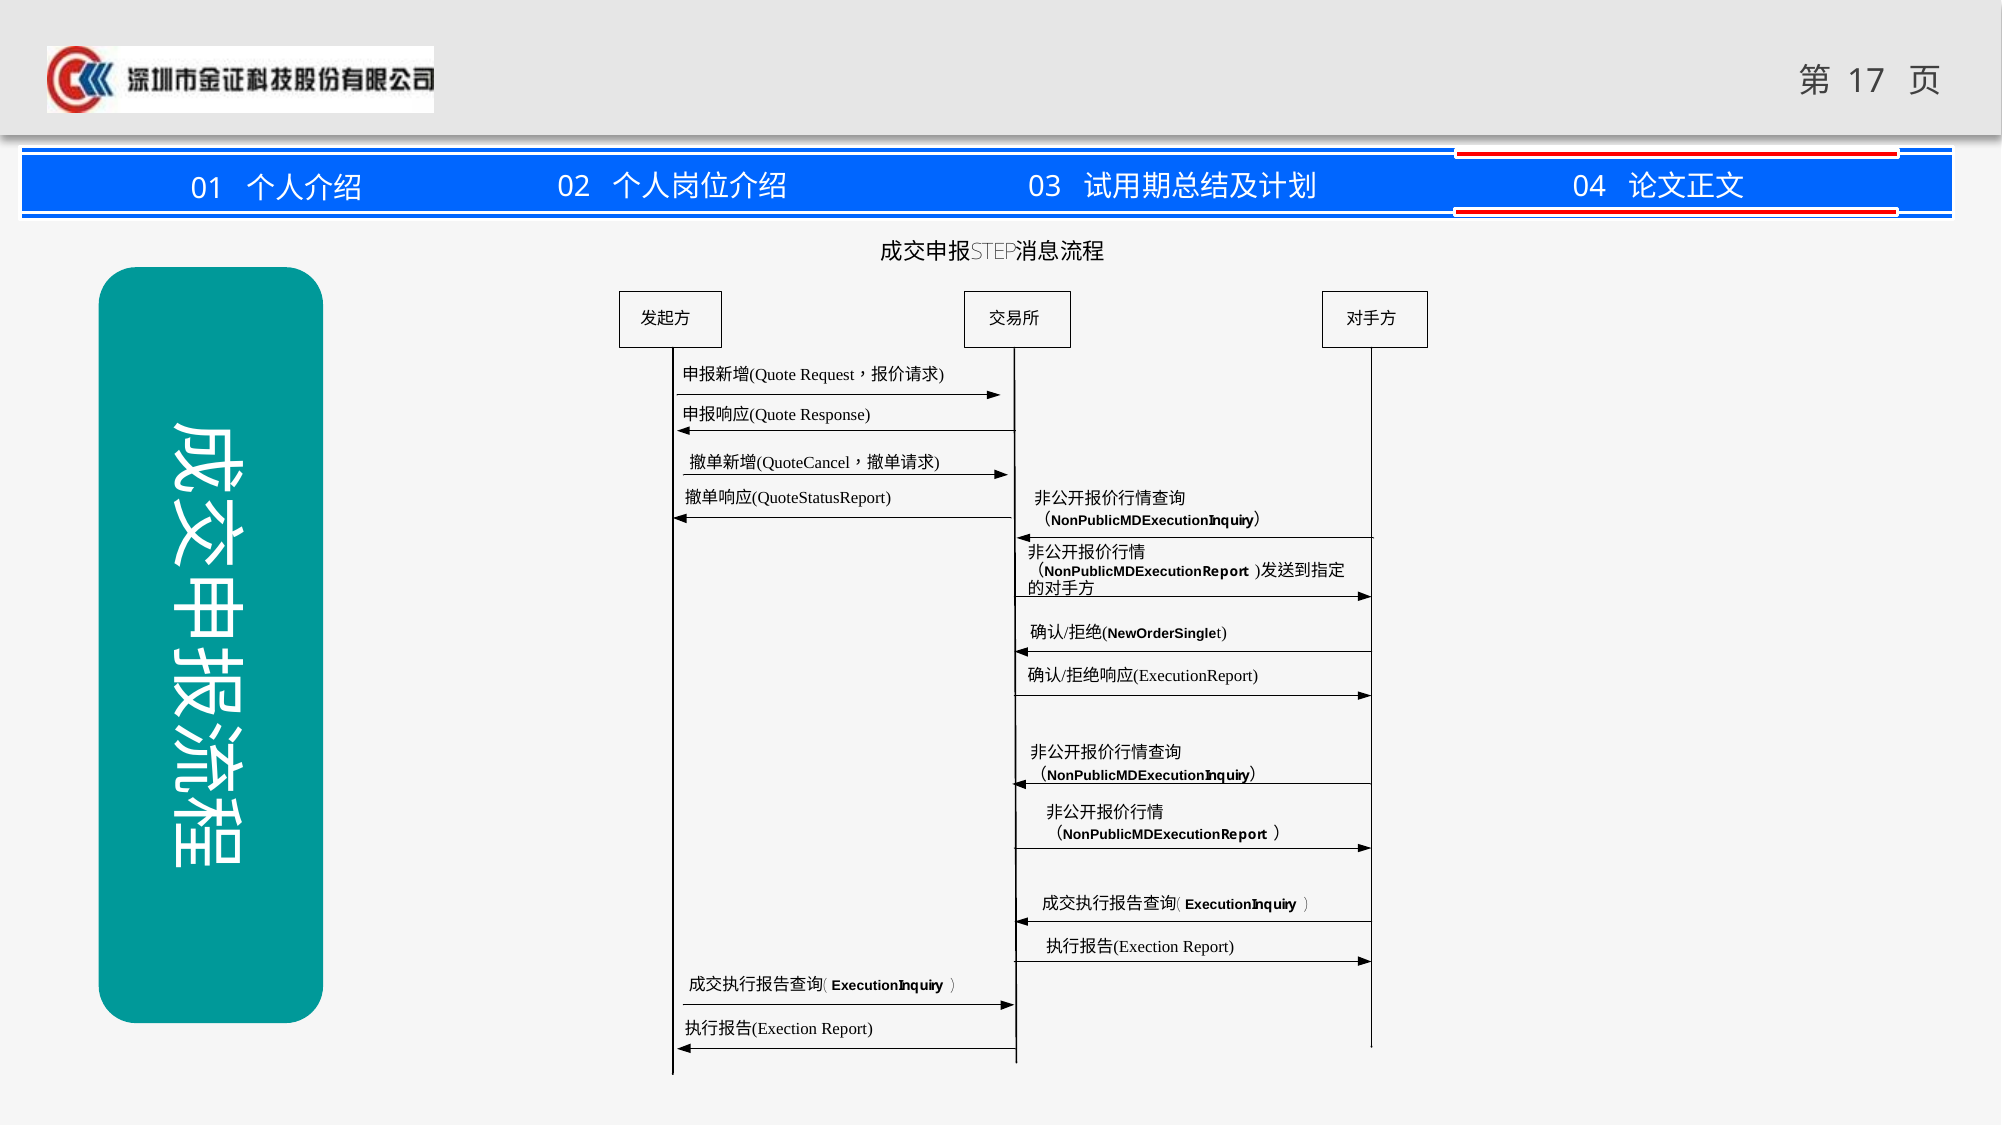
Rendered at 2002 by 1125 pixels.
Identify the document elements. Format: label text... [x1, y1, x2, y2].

text_box [1464, 206, 1900, 218]
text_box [578, 200, 1460, 1117]
text_box [1454, 148, 1901, 160]
picture [47, 46, 434, 113]
text_box 成交申报流程 [96, 265, 326, 1026]
